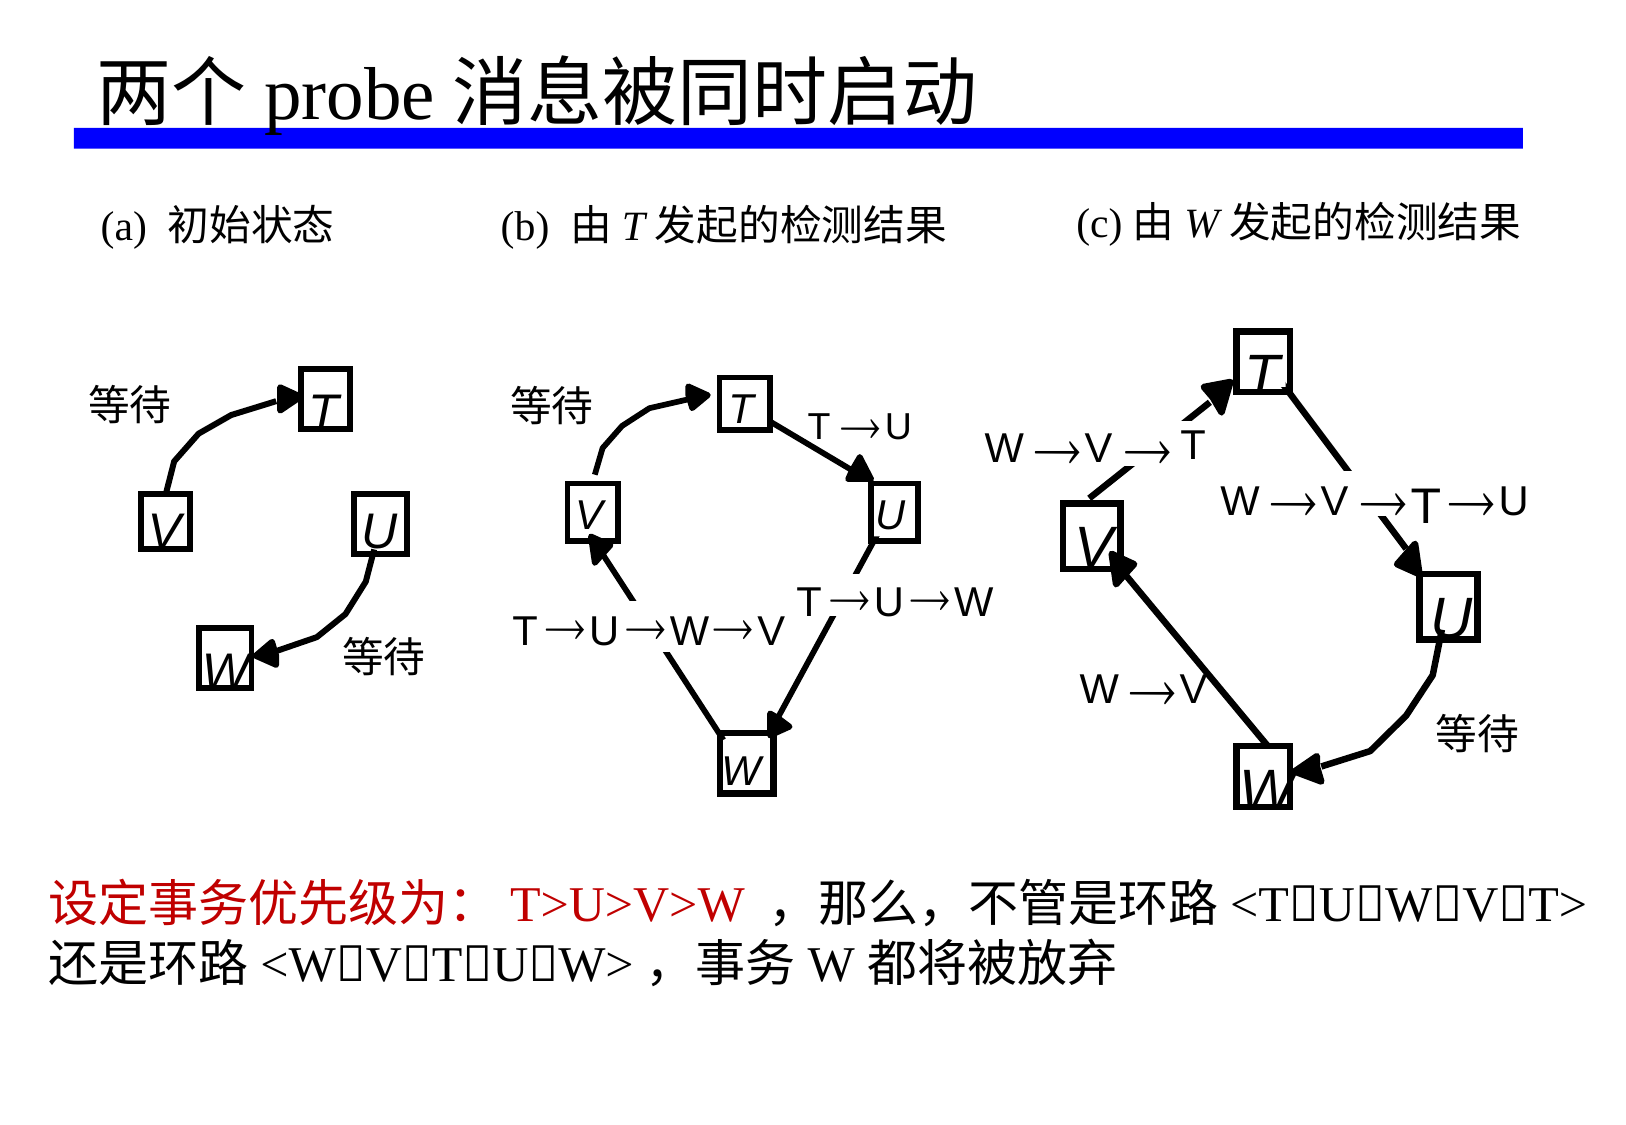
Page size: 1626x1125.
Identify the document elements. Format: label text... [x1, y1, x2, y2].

text_box 设定事务优先级为：T>U>V>W ，那么，不管是环路<TUWVT> 还是环路<WVTUW>，事务W都将被放弃 [33, 863, 1603, 999]
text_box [87, 188, 1570, 835]
title 两个probe消息被同时启动 [81, 0, 1535, 144]
